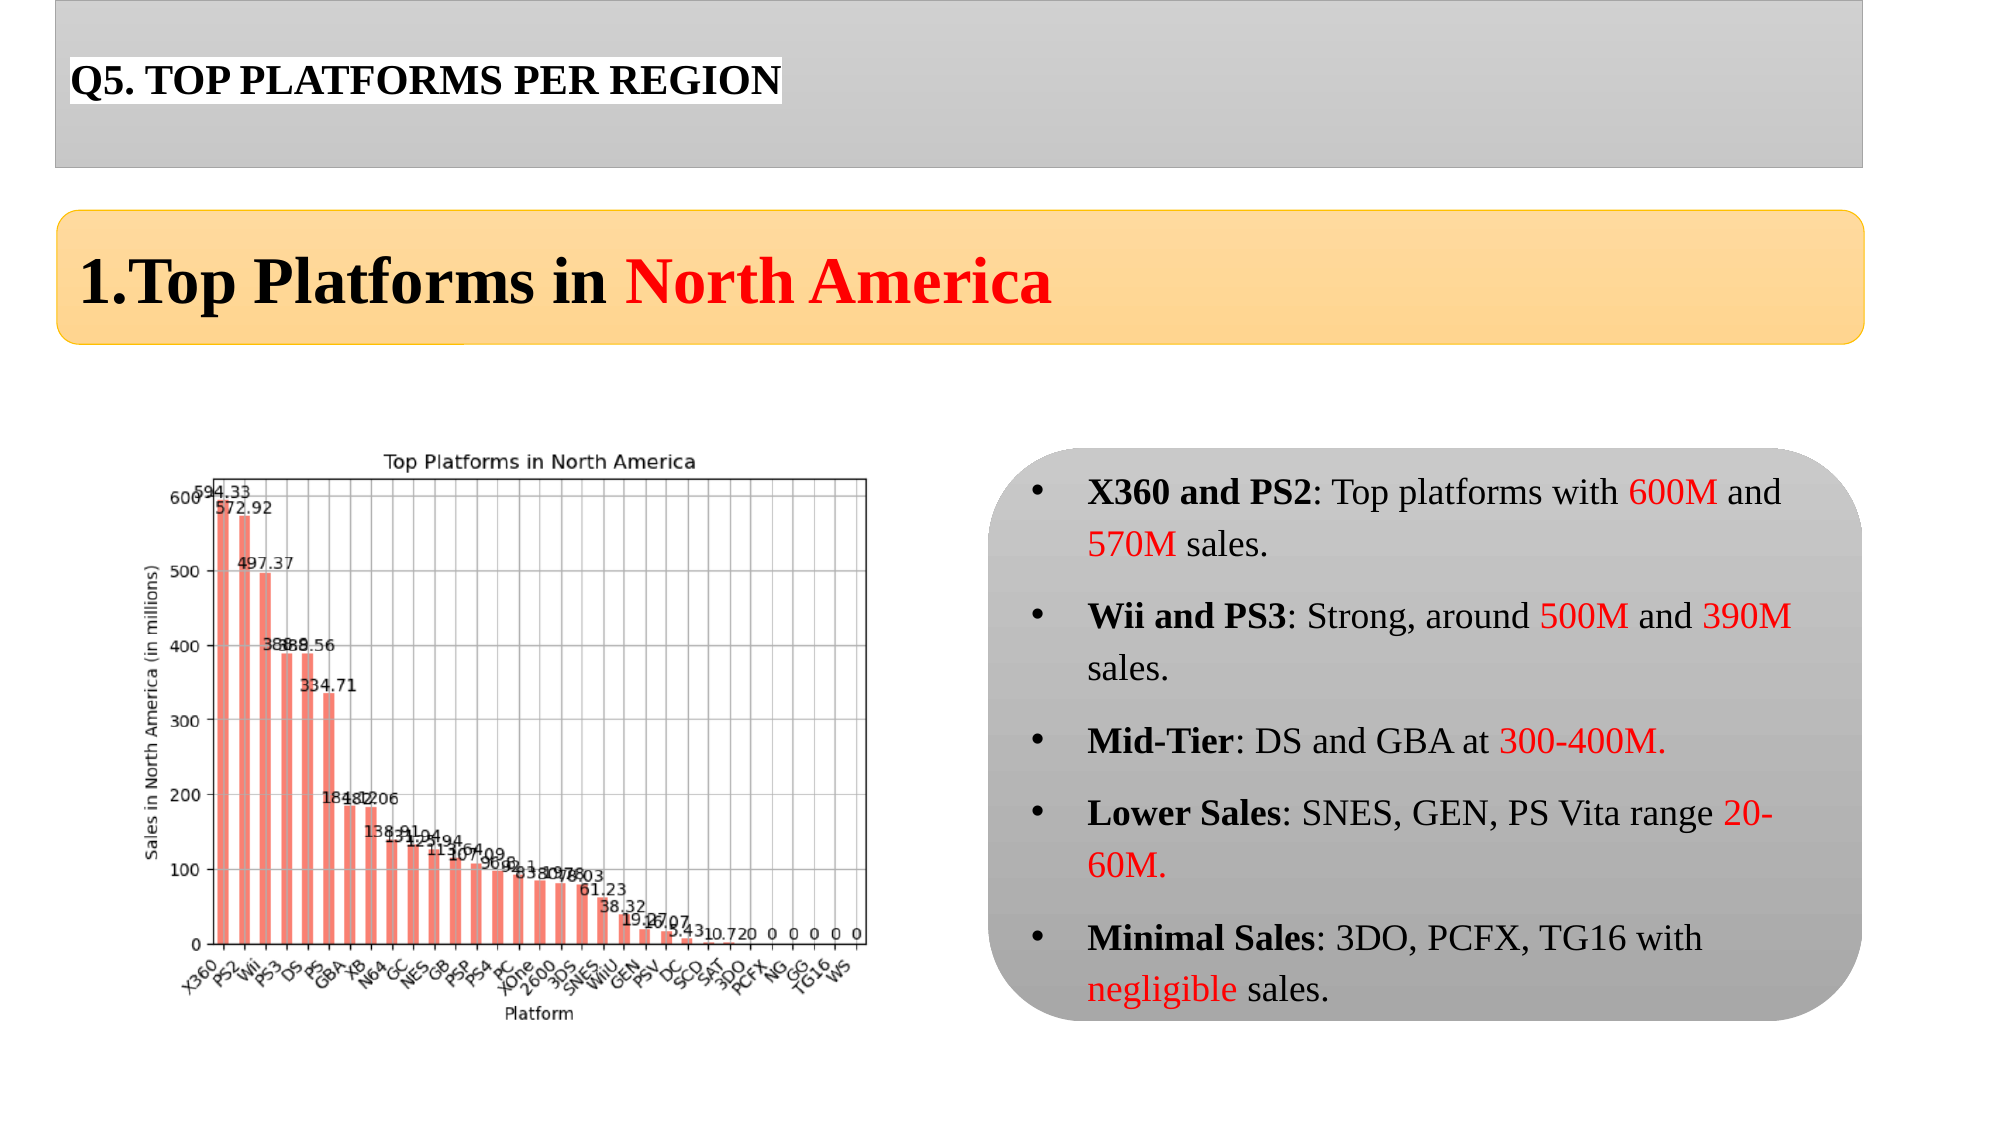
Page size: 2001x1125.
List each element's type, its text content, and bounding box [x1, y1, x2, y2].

title Q5. TOP PLATFORMS PER REGION [55, 0, 1863, 168]
text_box X360 and PS2: Top platforms with 600M and 570M sales. Wii and PS3: Strong, around 500M and 390M sales. Mid-Tier: DS and GBA at 300-400M. Lower Sales: SNES, GEN, PS Vita range 20-60M. Minimal Sales: 3DO, PCFX, TG16 with negligible sales. [988, 448, 1863, 1022]
picture [123, 448, 873, 1022]
text_box 1.Top Platforms in North America [56, 209, 1865, 345]
